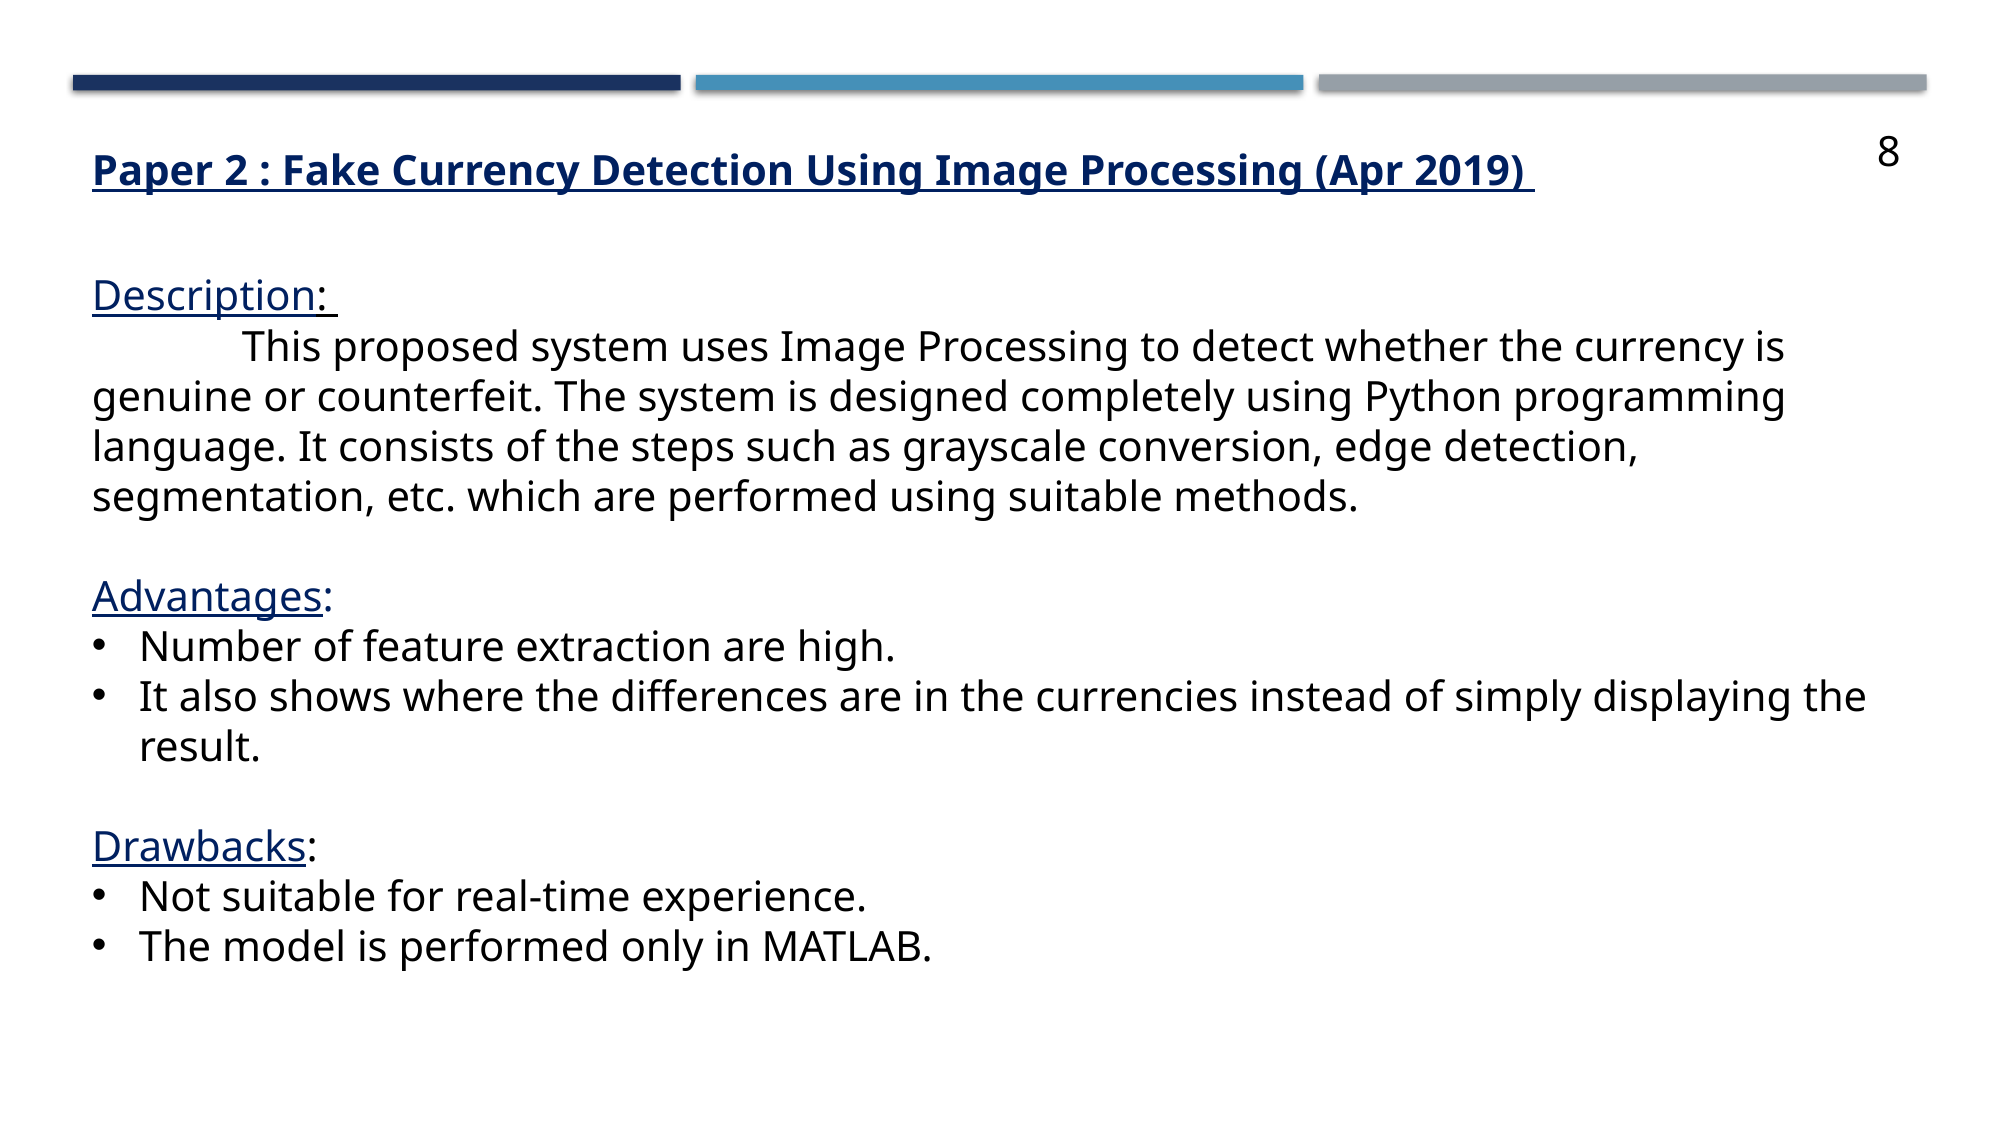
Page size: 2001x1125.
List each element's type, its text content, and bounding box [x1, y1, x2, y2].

text_box 8 [1862, 116, 1926, 182]
text_box Paper 2 : Fake Currency Detection Using Image Processing (Apr 2019) Description: This proposed system uses Image Processing to detect whether the currency is genuine or counterfeit. The system is designed completely using Python programming language. It consists of the steps such as grayscale conversion, edge detection, segmentation, etc. which are performed using suitable methods. Advantages: Number of feature extraction are high. It also shows where the differences are in the currencies instead of simply displaying the result. Drawbacks: Not suitable for real-time experience. The model is performed only in MATLAB. [77, 136, 1926, 1125]
